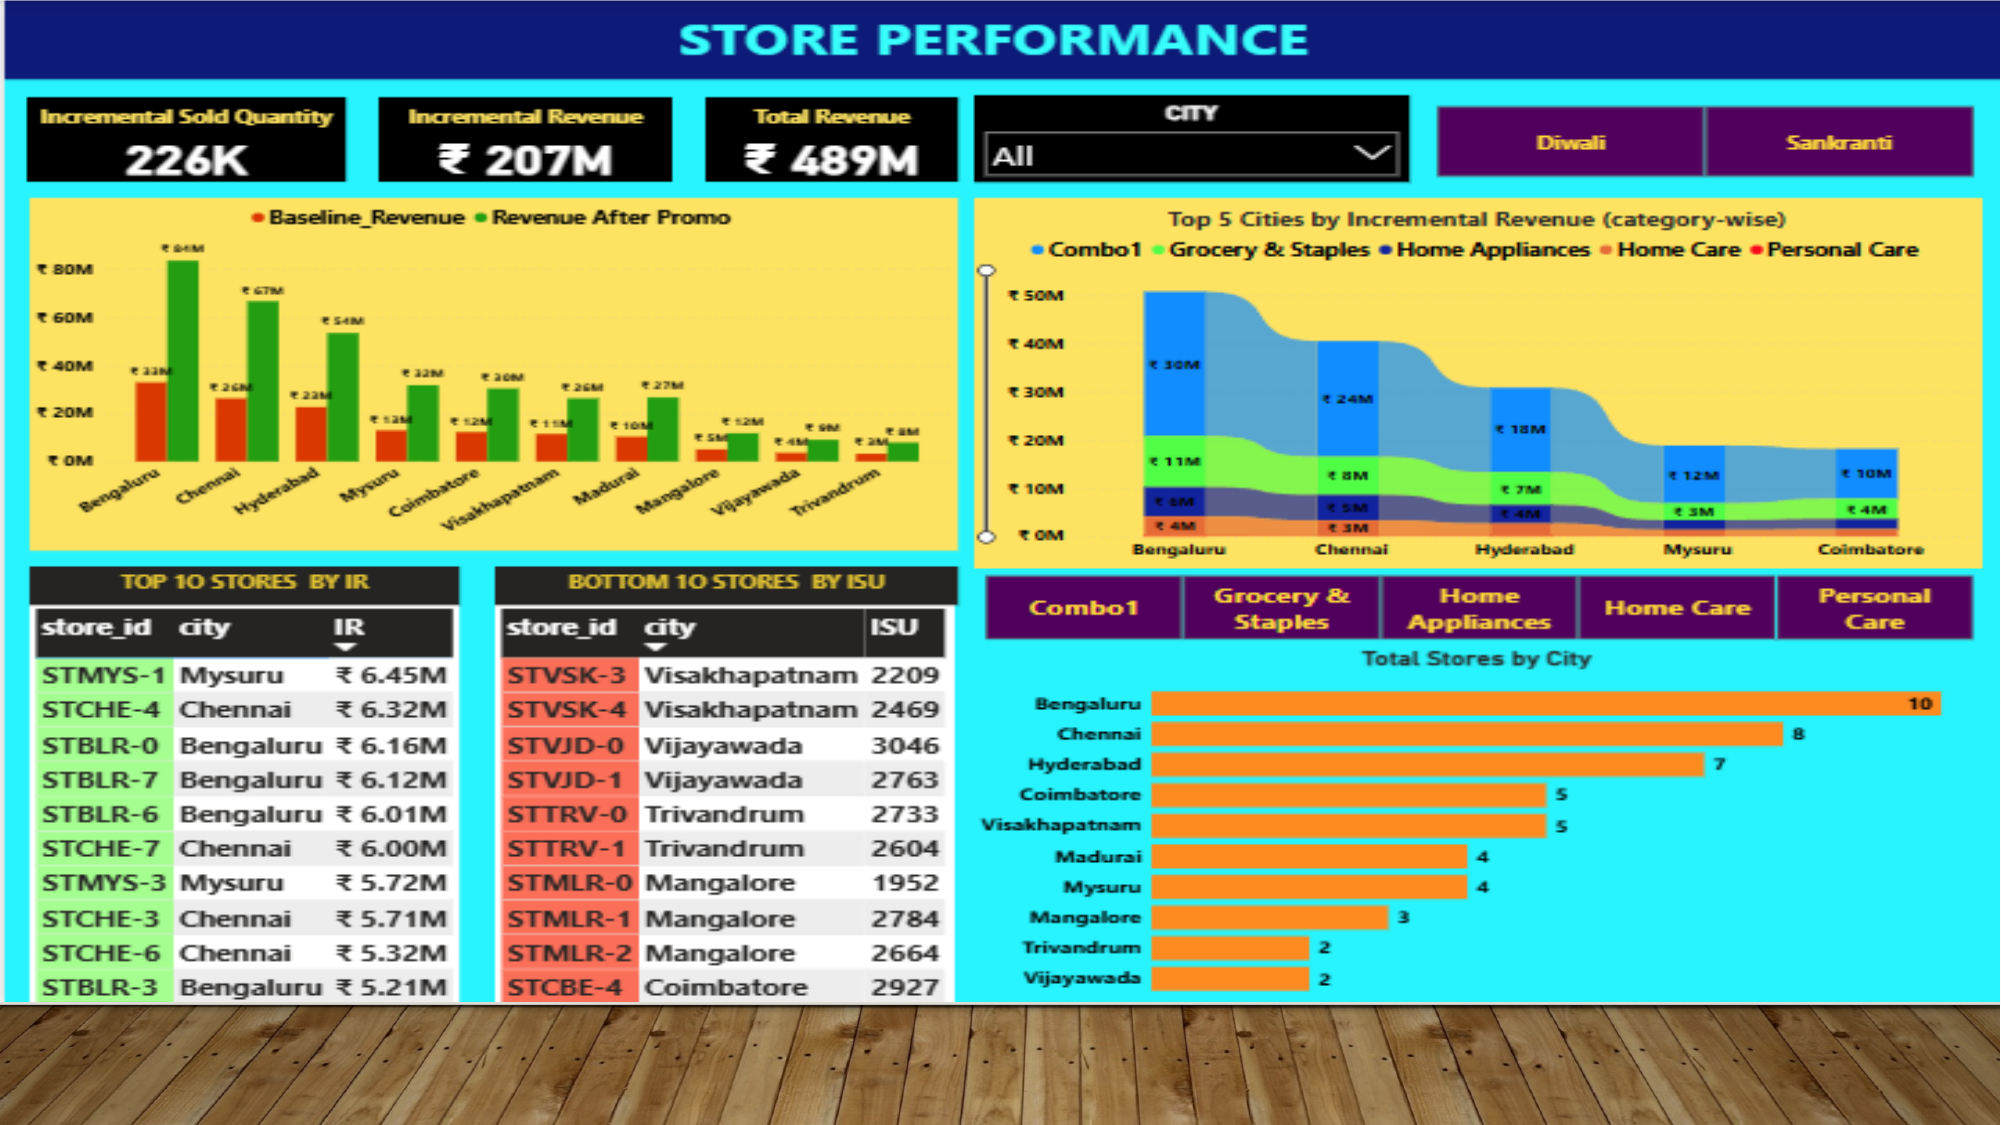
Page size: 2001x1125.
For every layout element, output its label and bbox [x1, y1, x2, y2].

list [0, 0, 2000, 1002]
picture [0, 1005, 2000, 1125]
